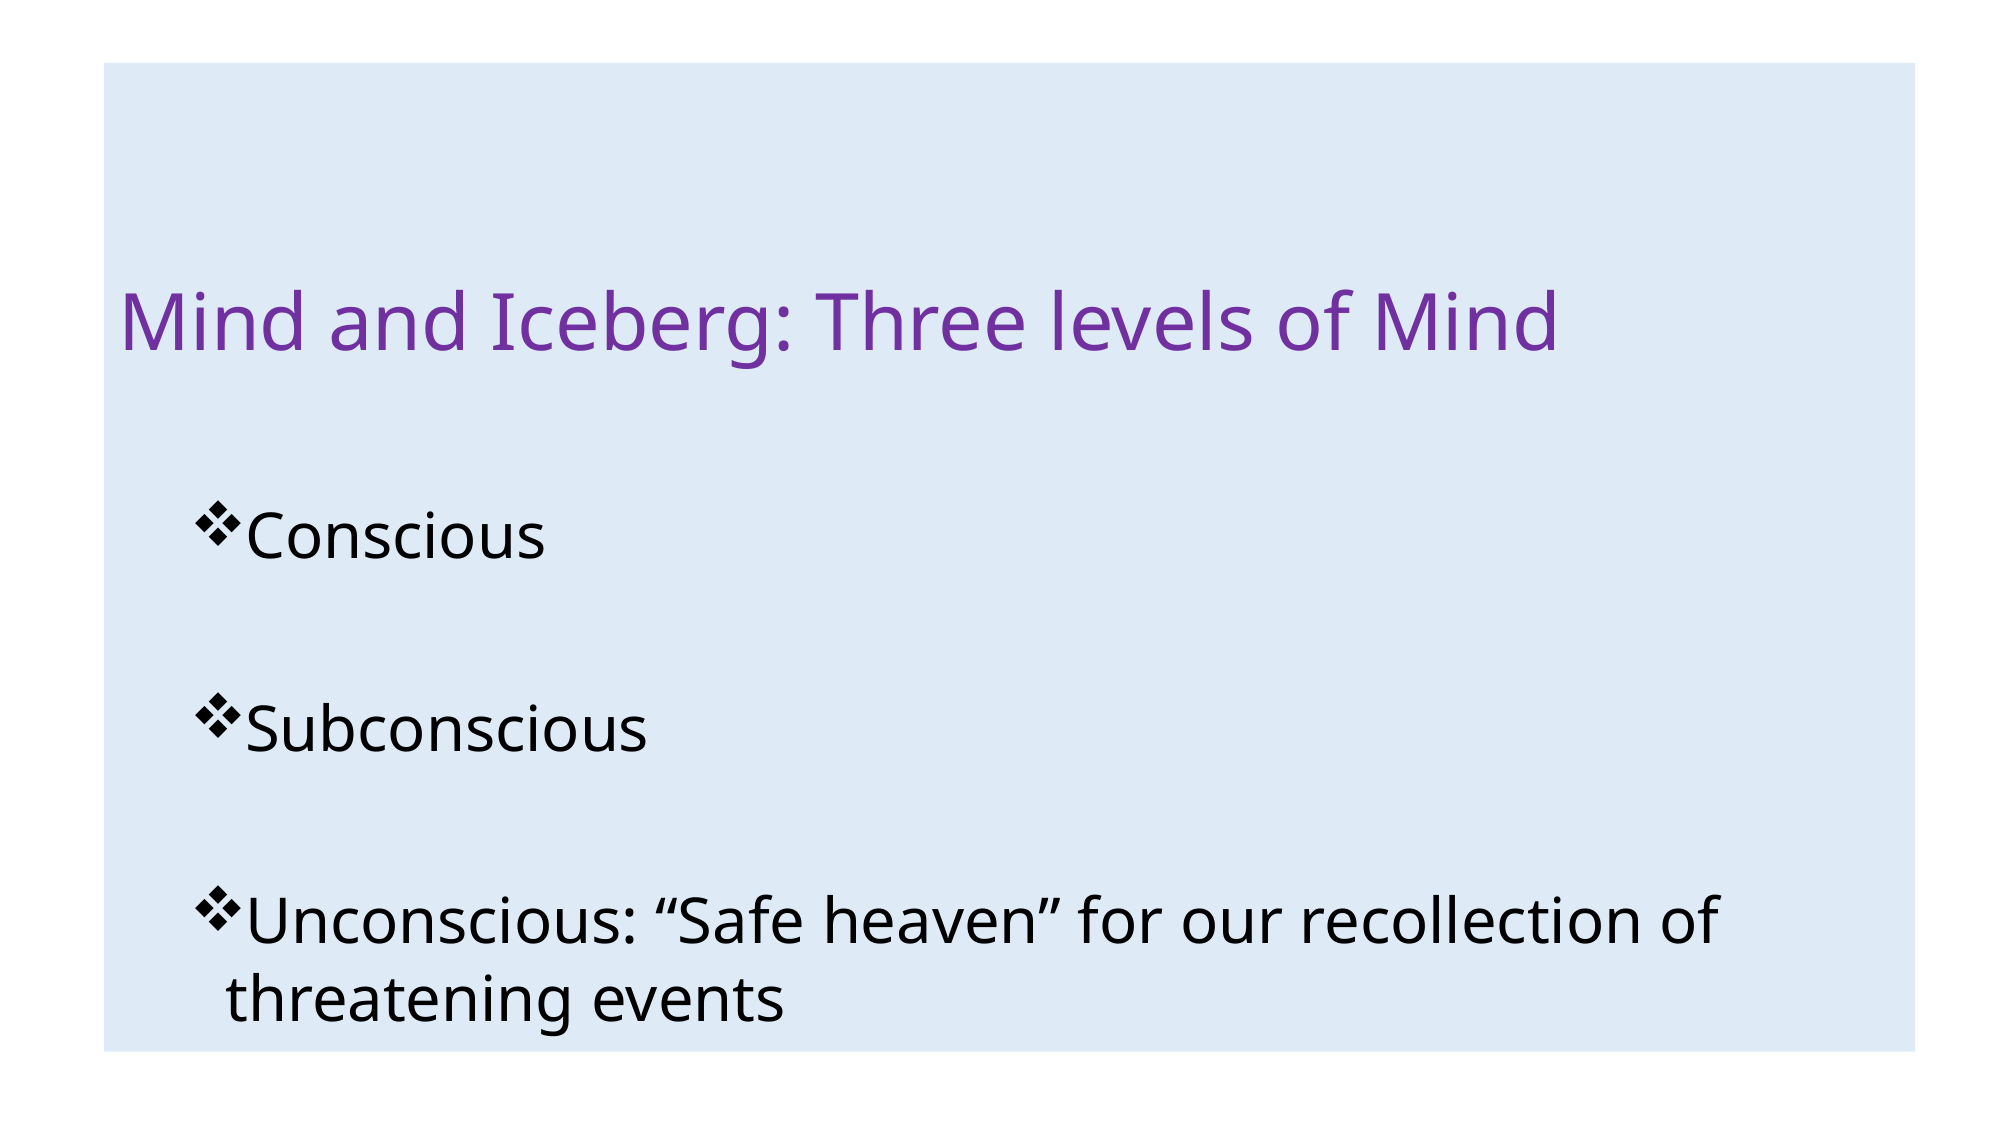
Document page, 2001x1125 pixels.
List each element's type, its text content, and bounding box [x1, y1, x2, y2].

list Mind and Iceberg: Three levels of Mind Conscious Subconscious Unconscious: “Safe heaven” for our recollection of threatening events [103, 62, 1916, 1052]
